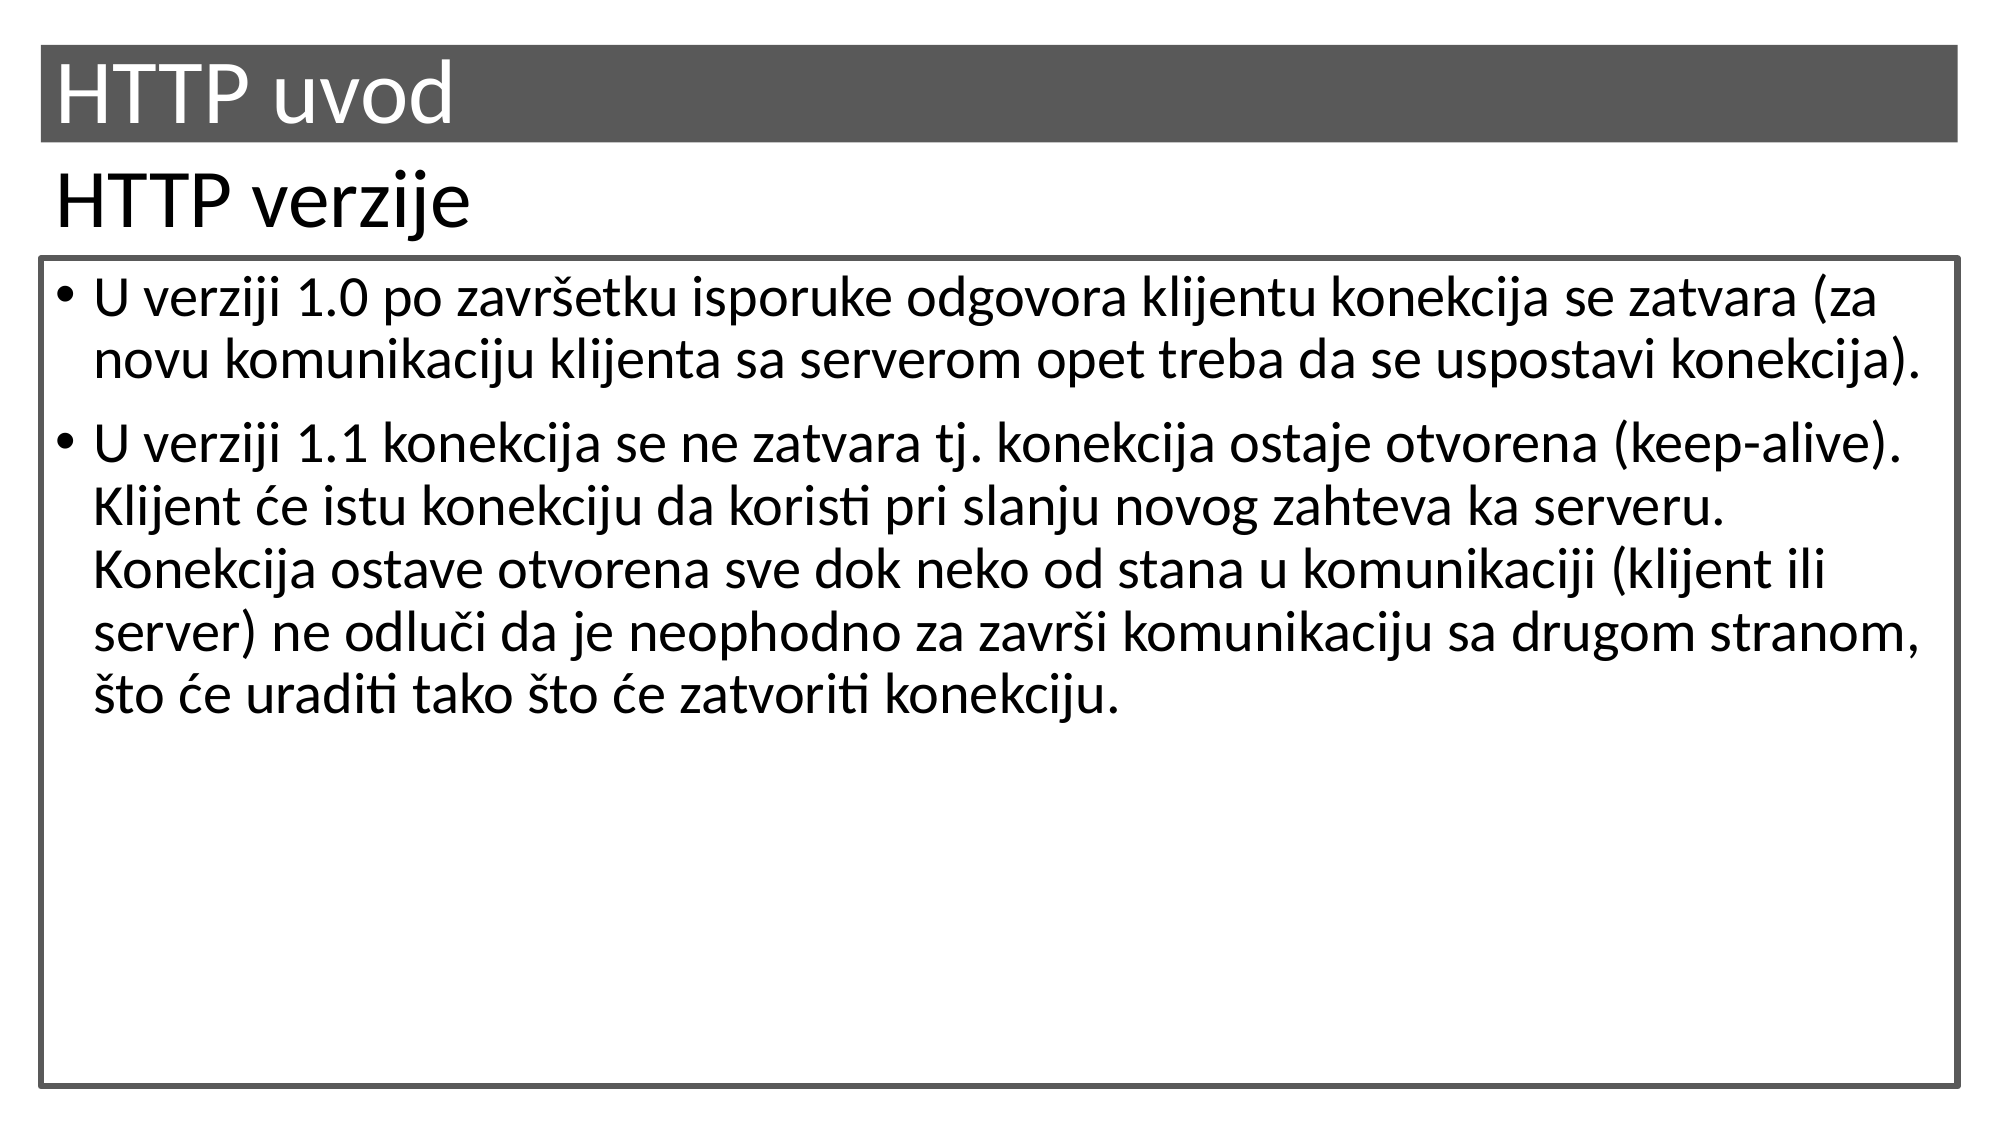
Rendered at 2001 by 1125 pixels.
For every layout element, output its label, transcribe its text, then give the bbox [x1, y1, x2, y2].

list U verziji 1.0 po završetku isporuke odgovora klijentu konekcija se zatvara (za novu komunikaciju klijenta sa serverom opet treba da se uspostavi konekcija). U verziji 1.1 konekcija se ne zatvara tj. konekcija ostaje otvorena (keep-alive). Klijent će istu konekciju da koristi pri slanju novog zahteva ka serveru. Konekcija ostave otvorena sve dok neko od stana u komunikaciji (klijent ili server) ne odluči da je neophodno za završi komunikaciju sa drugom stranom, što će uraditi tako što će zatvoriti konekciju. [40, 258, 1958, 1087]
text_box HTTP verzije [40, 157, 1958, 244]
title HTTP uvod [40, 44, 1958, 143]
